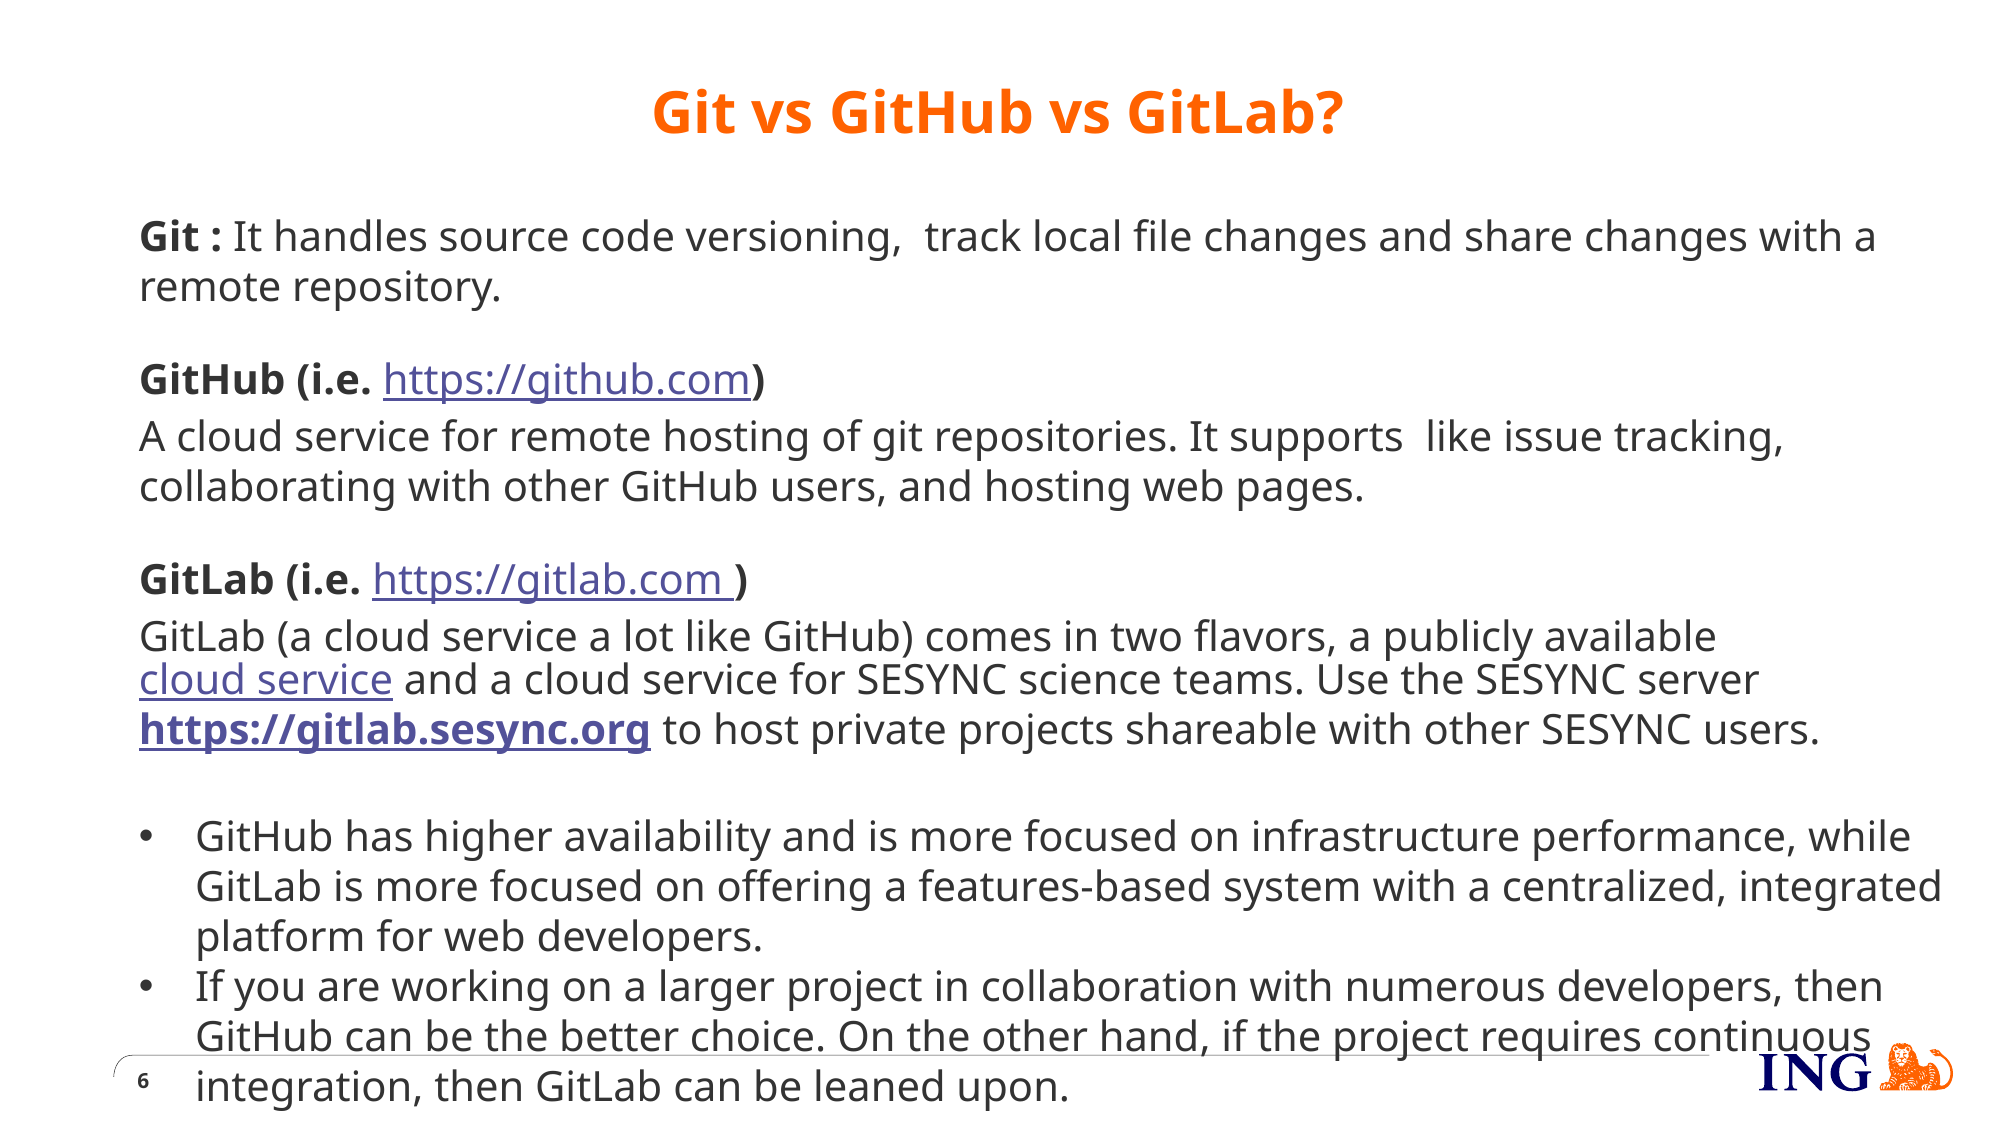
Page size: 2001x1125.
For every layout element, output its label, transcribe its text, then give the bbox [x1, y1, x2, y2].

slide_number 6 [137, 1065, 219, 1097]
title Git vs GitHub vs GitLab? [138, 46, 1858, 187]
list Git : It handles source code versioning, track local file changes and share changes with a remote repository. GitHub (i.e. https://github.com) A cloud service for remote hosting of git repositories. It supports like issue tracking, collaborating with other GitHub users, and hosting web pages. GitLab (i.e. https://gitlab.com ) GitLab (a cloud service a lot like GitHub) comes in two flavors, a publicly available cloud service and a cloud service for SESYNC science teams. Use the SESYNC server https://gitlab.sesync.org to host private projects shareable with other SESYNC users. GitHub has higher availability and is more focused on infrastructure performance, while GitLab is more focused on offering a features-based system with a centralized, integrated platform for web developers. If you are working on a larger project in collaboration with numerous developers, then GitHub can be the better choice. On the other hand, if the project requires continuous integration, then GitLab can be leaned upon. [138, 209, 1976, 1066]
